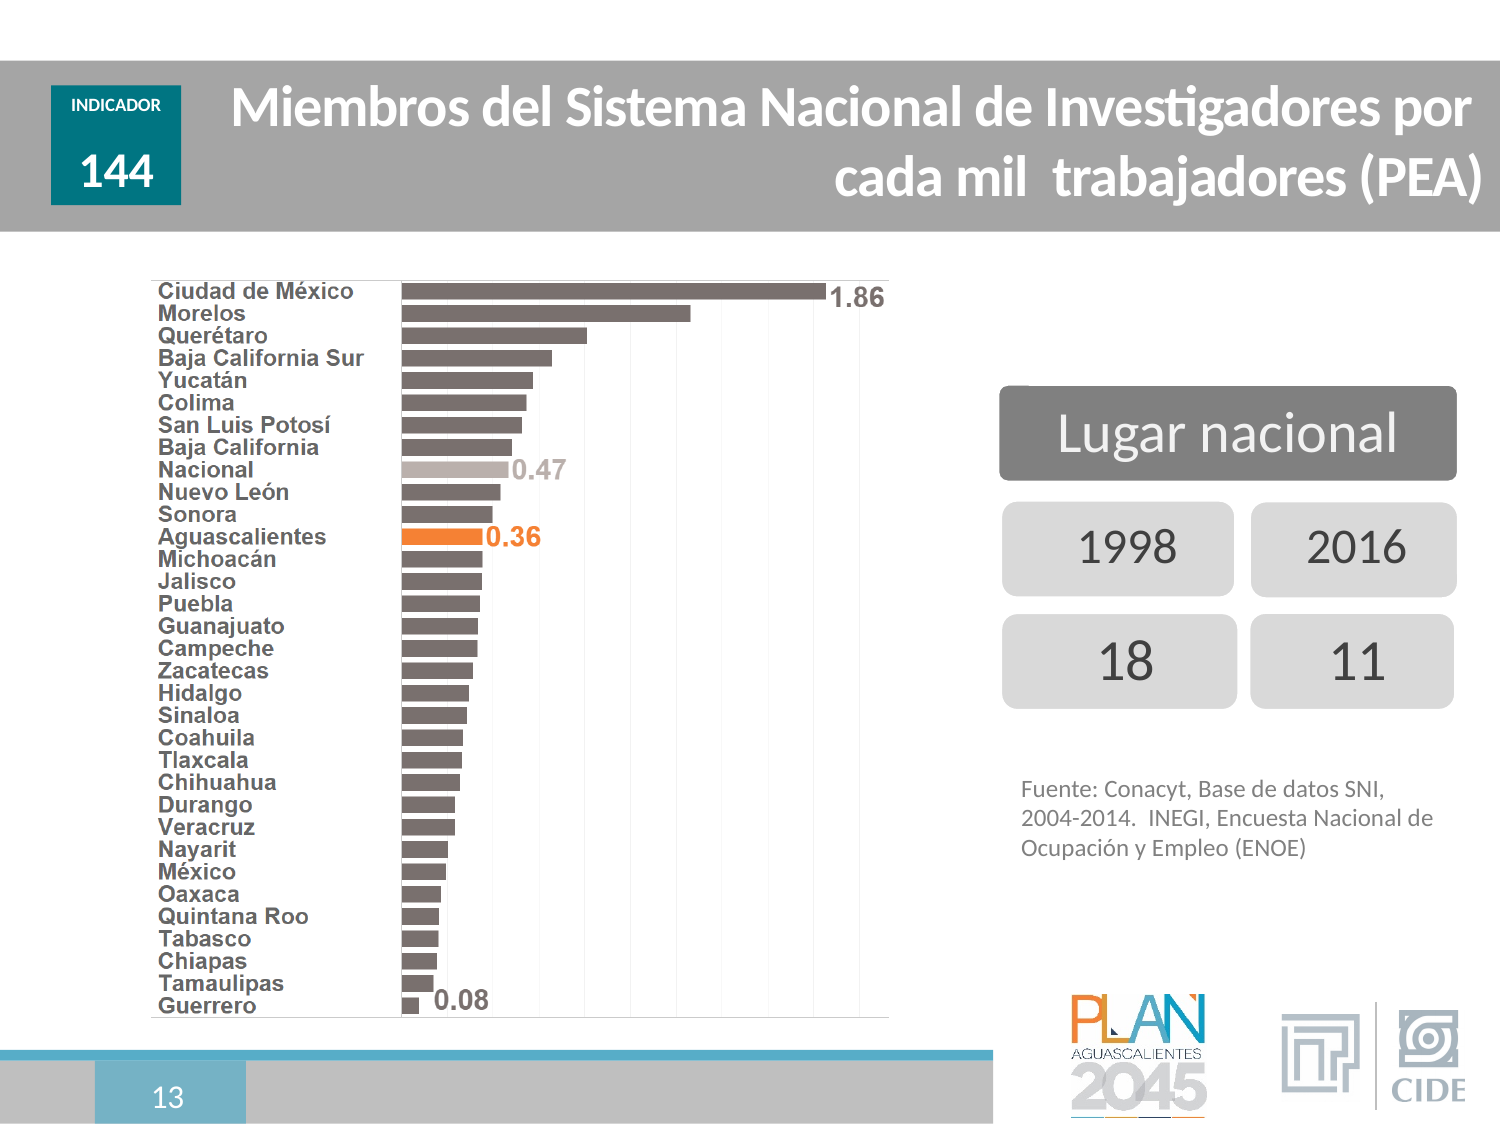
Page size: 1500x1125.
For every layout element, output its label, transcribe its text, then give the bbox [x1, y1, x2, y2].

title Miembros del Sistema Nacional de Investigadores por cada mil trabajadores (PEA) [0, 60, 1500, 232]
picture [150, 275, 890, 1022]
list 11 [1282, 634, 1419, 689]
text_box INDICADOR 144 [51, 85, 182, 206]
picture [1170, 994, 1200, 1033]
list 1998 [1040, 520, 1200, 575]
list 2016 [1274, 520, 1424, 575]
slide_number 13 [86, 1065, 249, 1125]
list Fuente: Conacyt, Base de datos SNI, 2004-2014. INEGI, Encuesta Nacional de Ocupación y Empleo (ENOE) [1006, 764, 1456, 820]
picture [1071, 994, 1207, 1118]
list 18 [1050, 634, 1187, 689]
